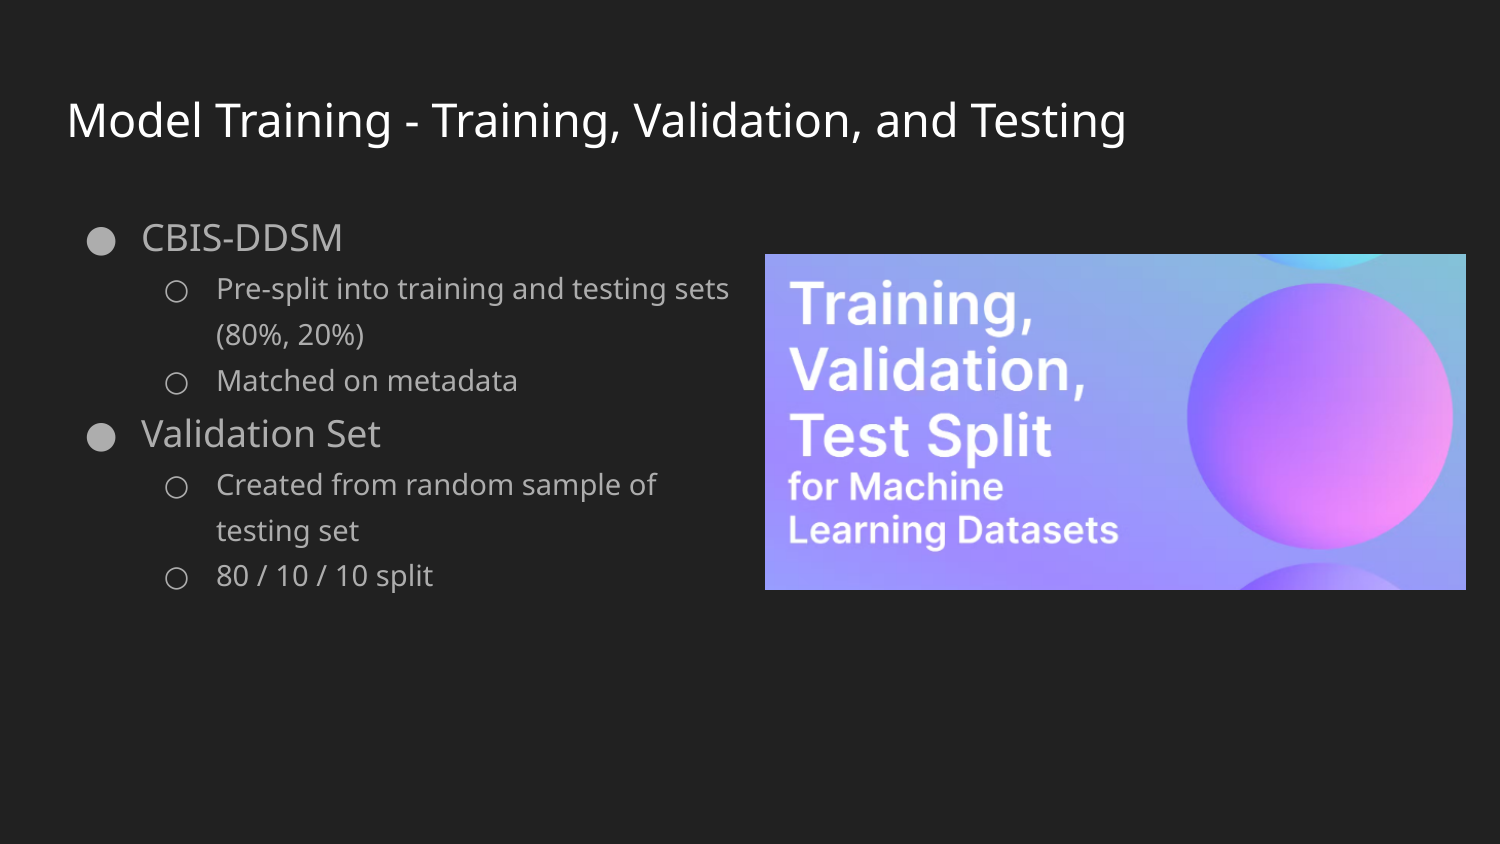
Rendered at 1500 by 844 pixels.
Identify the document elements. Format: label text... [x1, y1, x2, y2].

list CBIS-DDSM Pre-split into training and testing sets (80%, 20%) Matched on metadata Validation Set Created from random sample of testing set 80 / 10 / 10 split [51, 189, 750, 750]
picture [765, 254, 1466, 590]
title Model Training - Training, Validation, and Testing [51, 72, 1449, 167]
